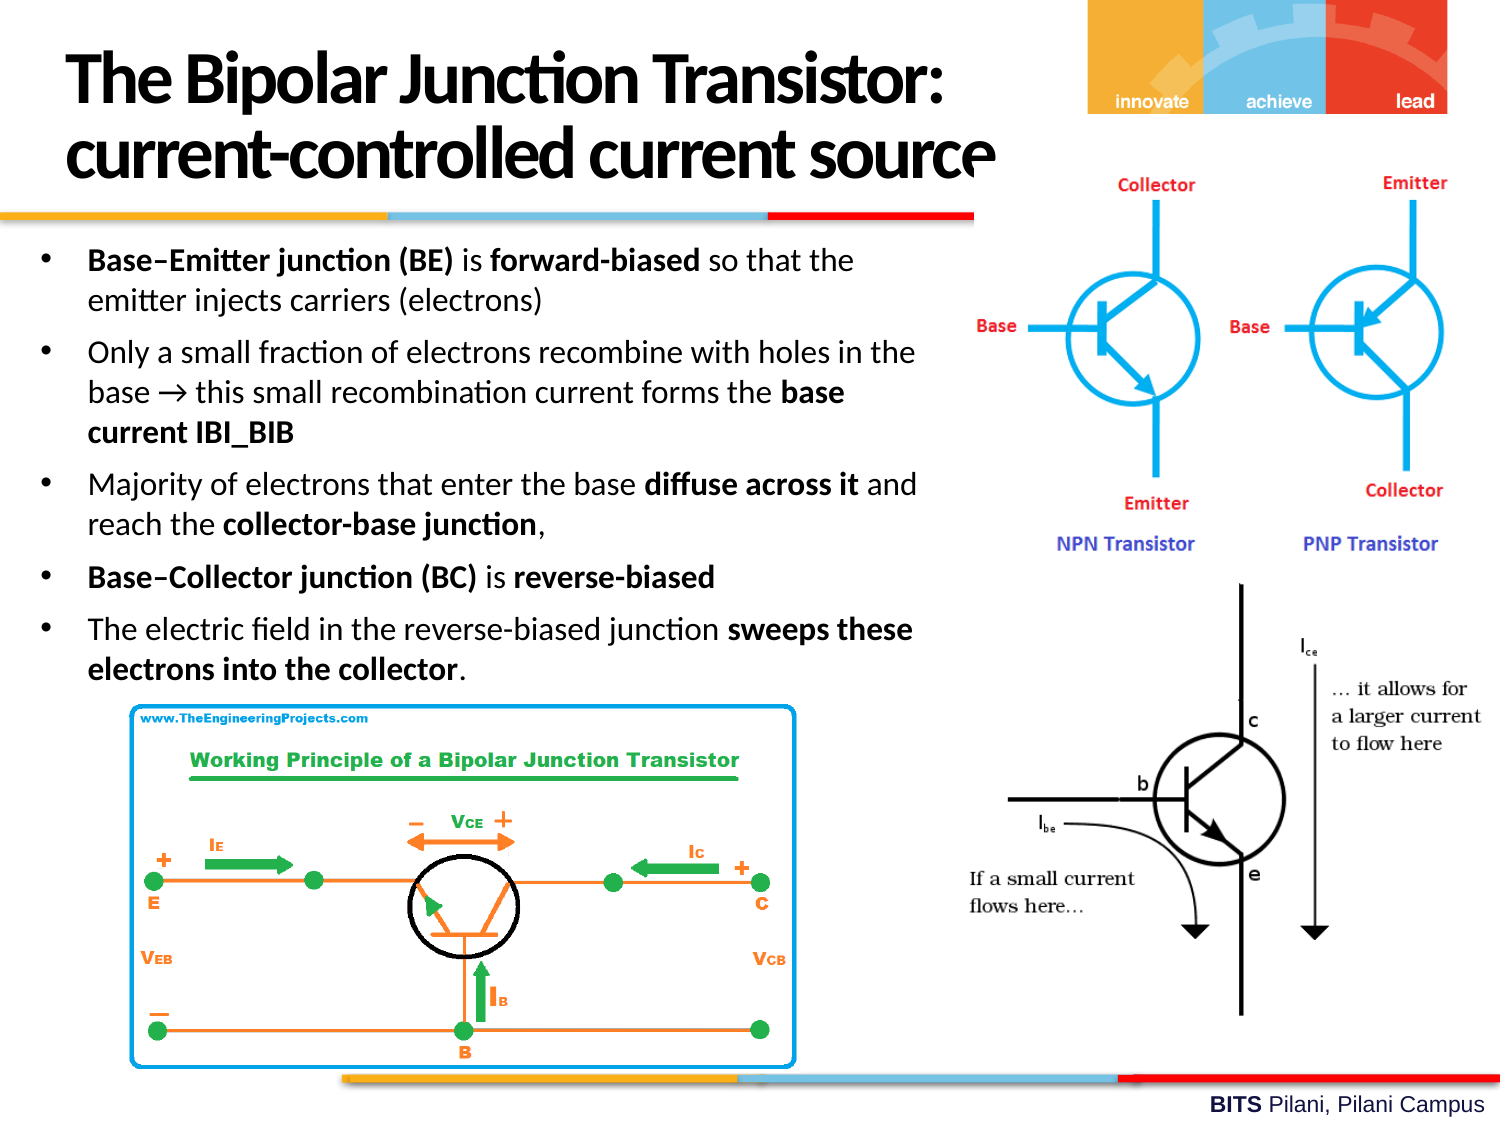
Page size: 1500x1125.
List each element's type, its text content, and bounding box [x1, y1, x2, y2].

picture [973, 161, 1451, 568]
picture [1087, 0, 1448, 114]
picture [952, 580, 1500, 1019]
list The Bipolar Junction Transistor: current-controlled current source [50, 24, 1088, 213]
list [124, 699, 801, 1074]
text_box Base–Emitter junction (BE) is forward-biased so that the emitter injects carriers (electrons) Only a small fraction of electrons recombine with holes in the base → this small recombination current forms the base current IBI_BIB​ Majority of electrons that enter the base diffuse across it and reach the collector-base junction, Base–Collector junction (BC) is reverse-biased The electric field in the reverse-biased junction sweeps these electrons into the collector. [25, 230, 950, 695]
